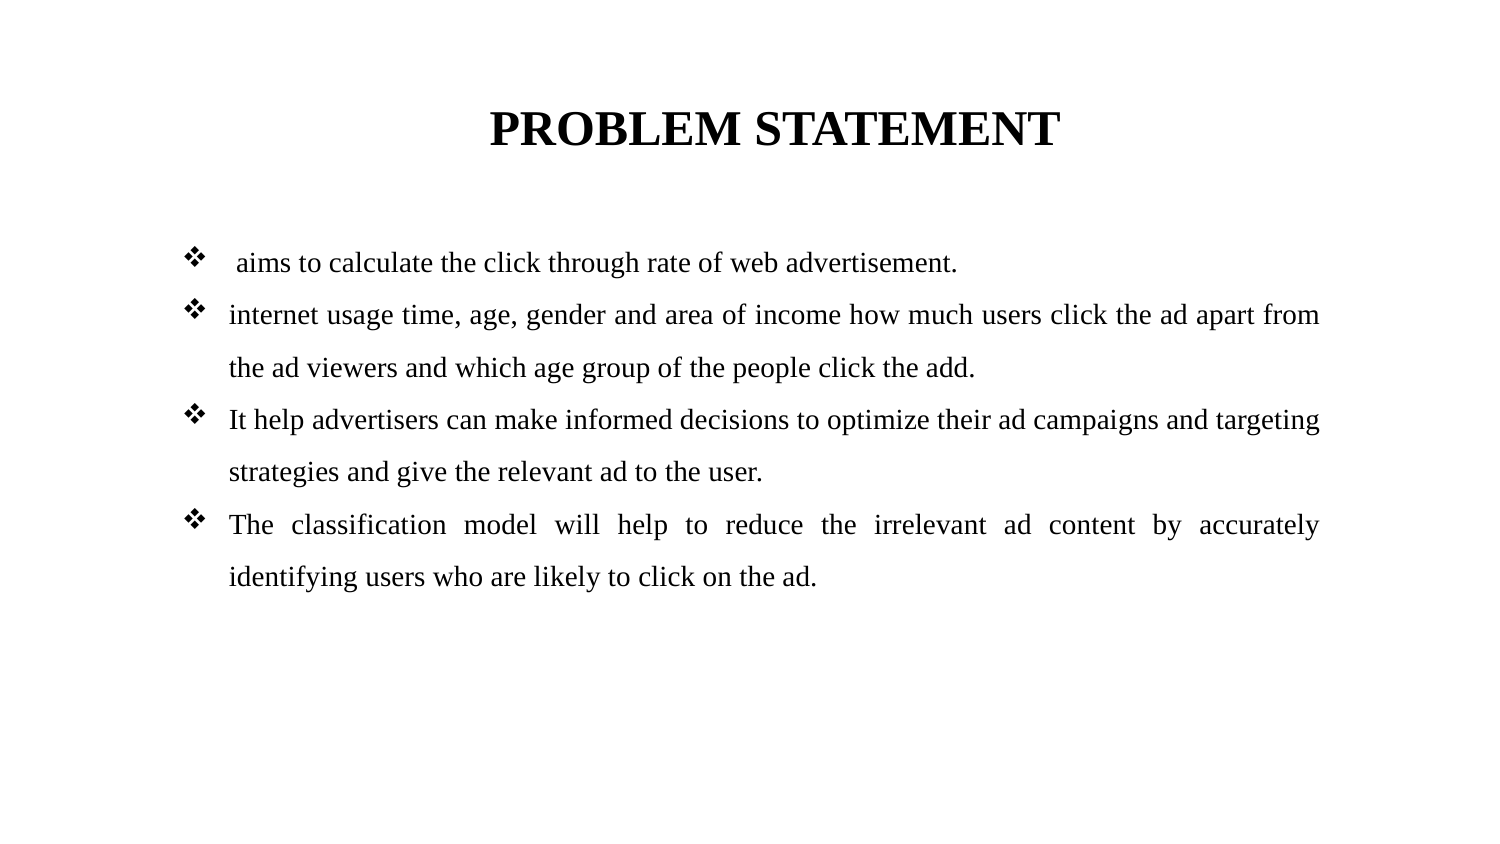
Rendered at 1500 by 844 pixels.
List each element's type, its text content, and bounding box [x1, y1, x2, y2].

text_box PROBLEM STATEMENT [386, 87, 1164, 163]
text_box aims to calculate the click through rate of web advertisement. internet usage time, age, gender and area of income how much users click the ad apart from the ad viewers and which age group of the people click the add. It help advertisers can make informed decisions to optimize their ad campaigns and targeting strategies and give the relevant ad to the user. The classification model will help to reduce the irrelevant ad content by accurately identifying users who are likely to click on the ad. [167, 183, 1336, 600]
